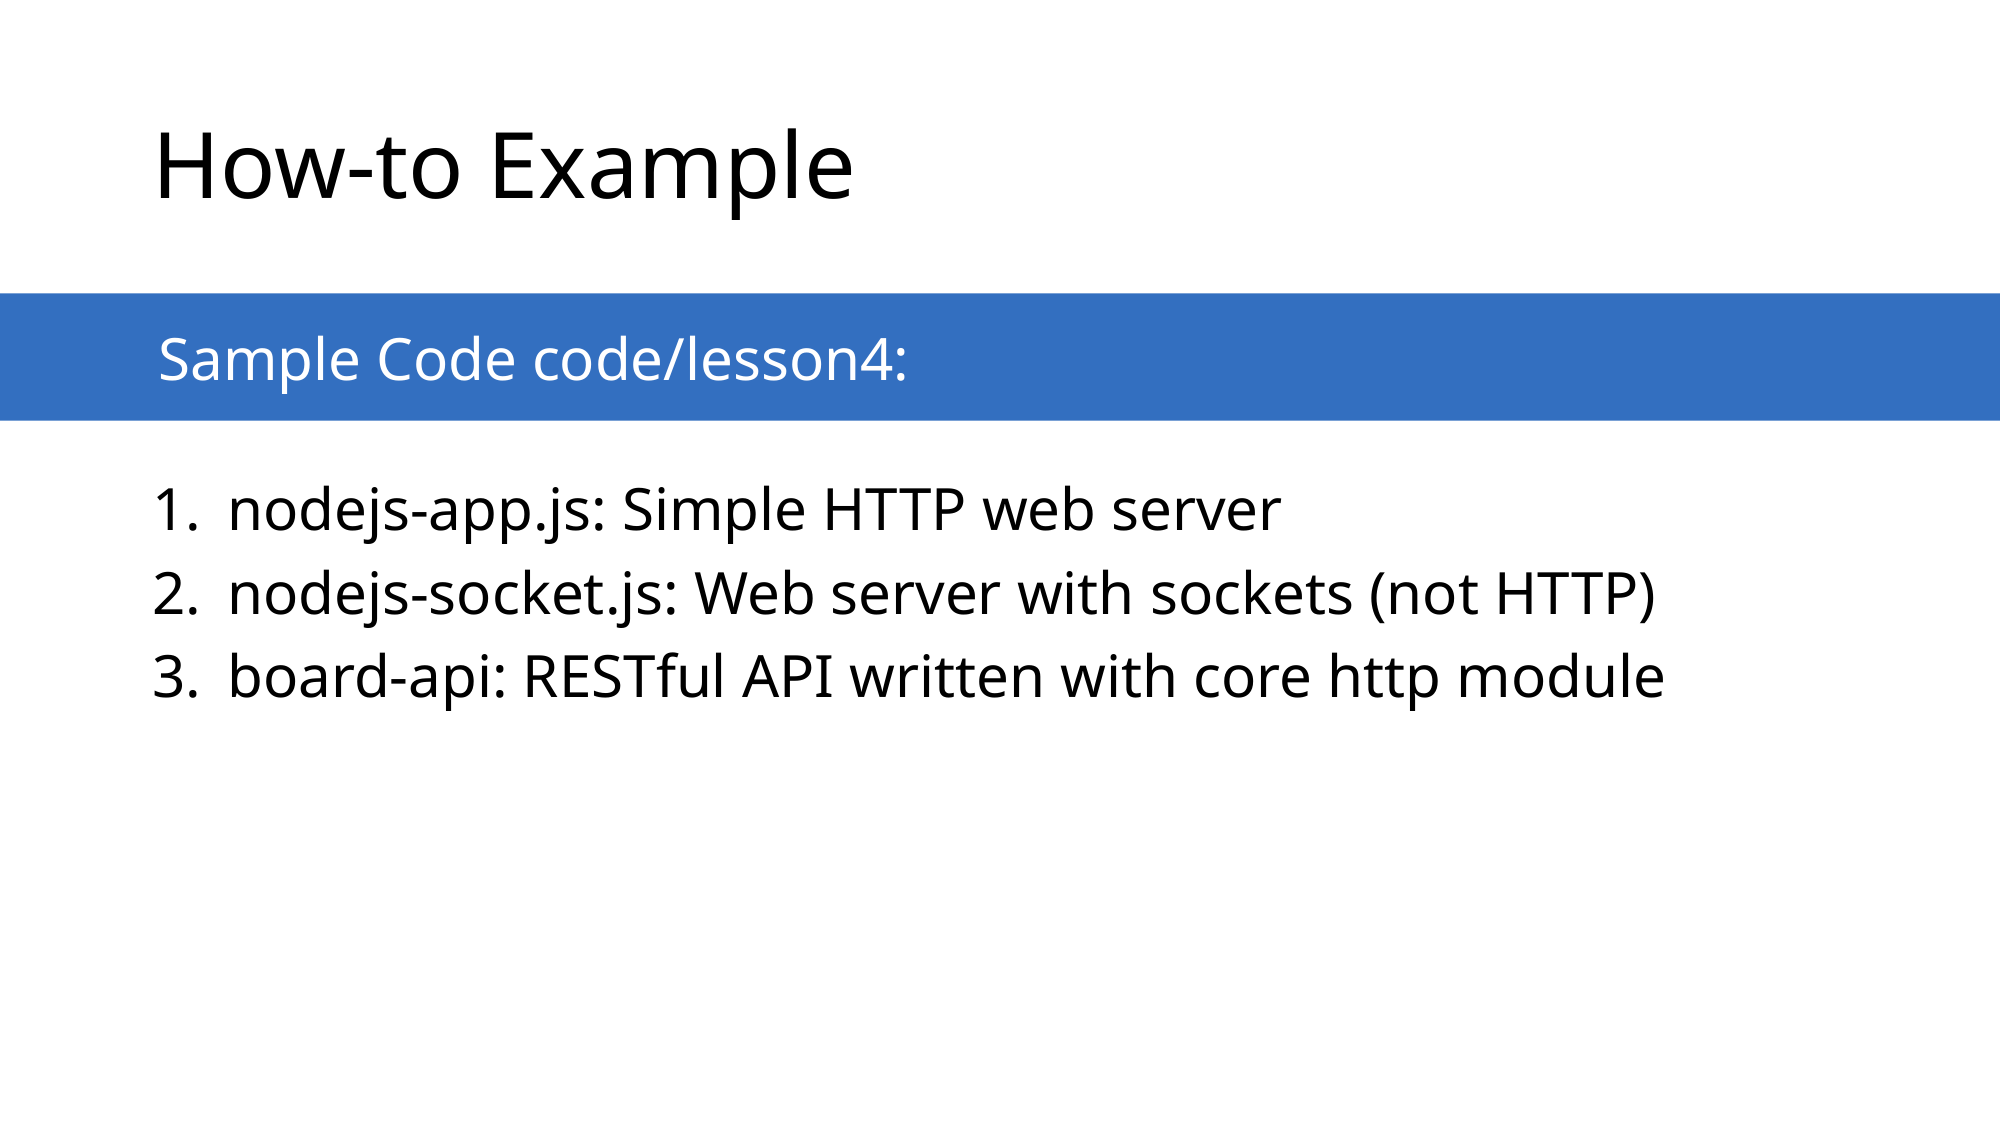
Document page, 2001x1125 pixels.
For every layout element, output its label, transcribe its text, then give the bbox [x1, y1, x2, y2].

title How-to Example [137, 59, 1863, 278]
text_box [0, 293, 2000, 421]
list nodejs-app.js: Simple HTTP web server nodejs-socket.js: Web server with sockets (not HTTP) board-api: RESTful API written with core http module [137, 472, 1863, 1014]
